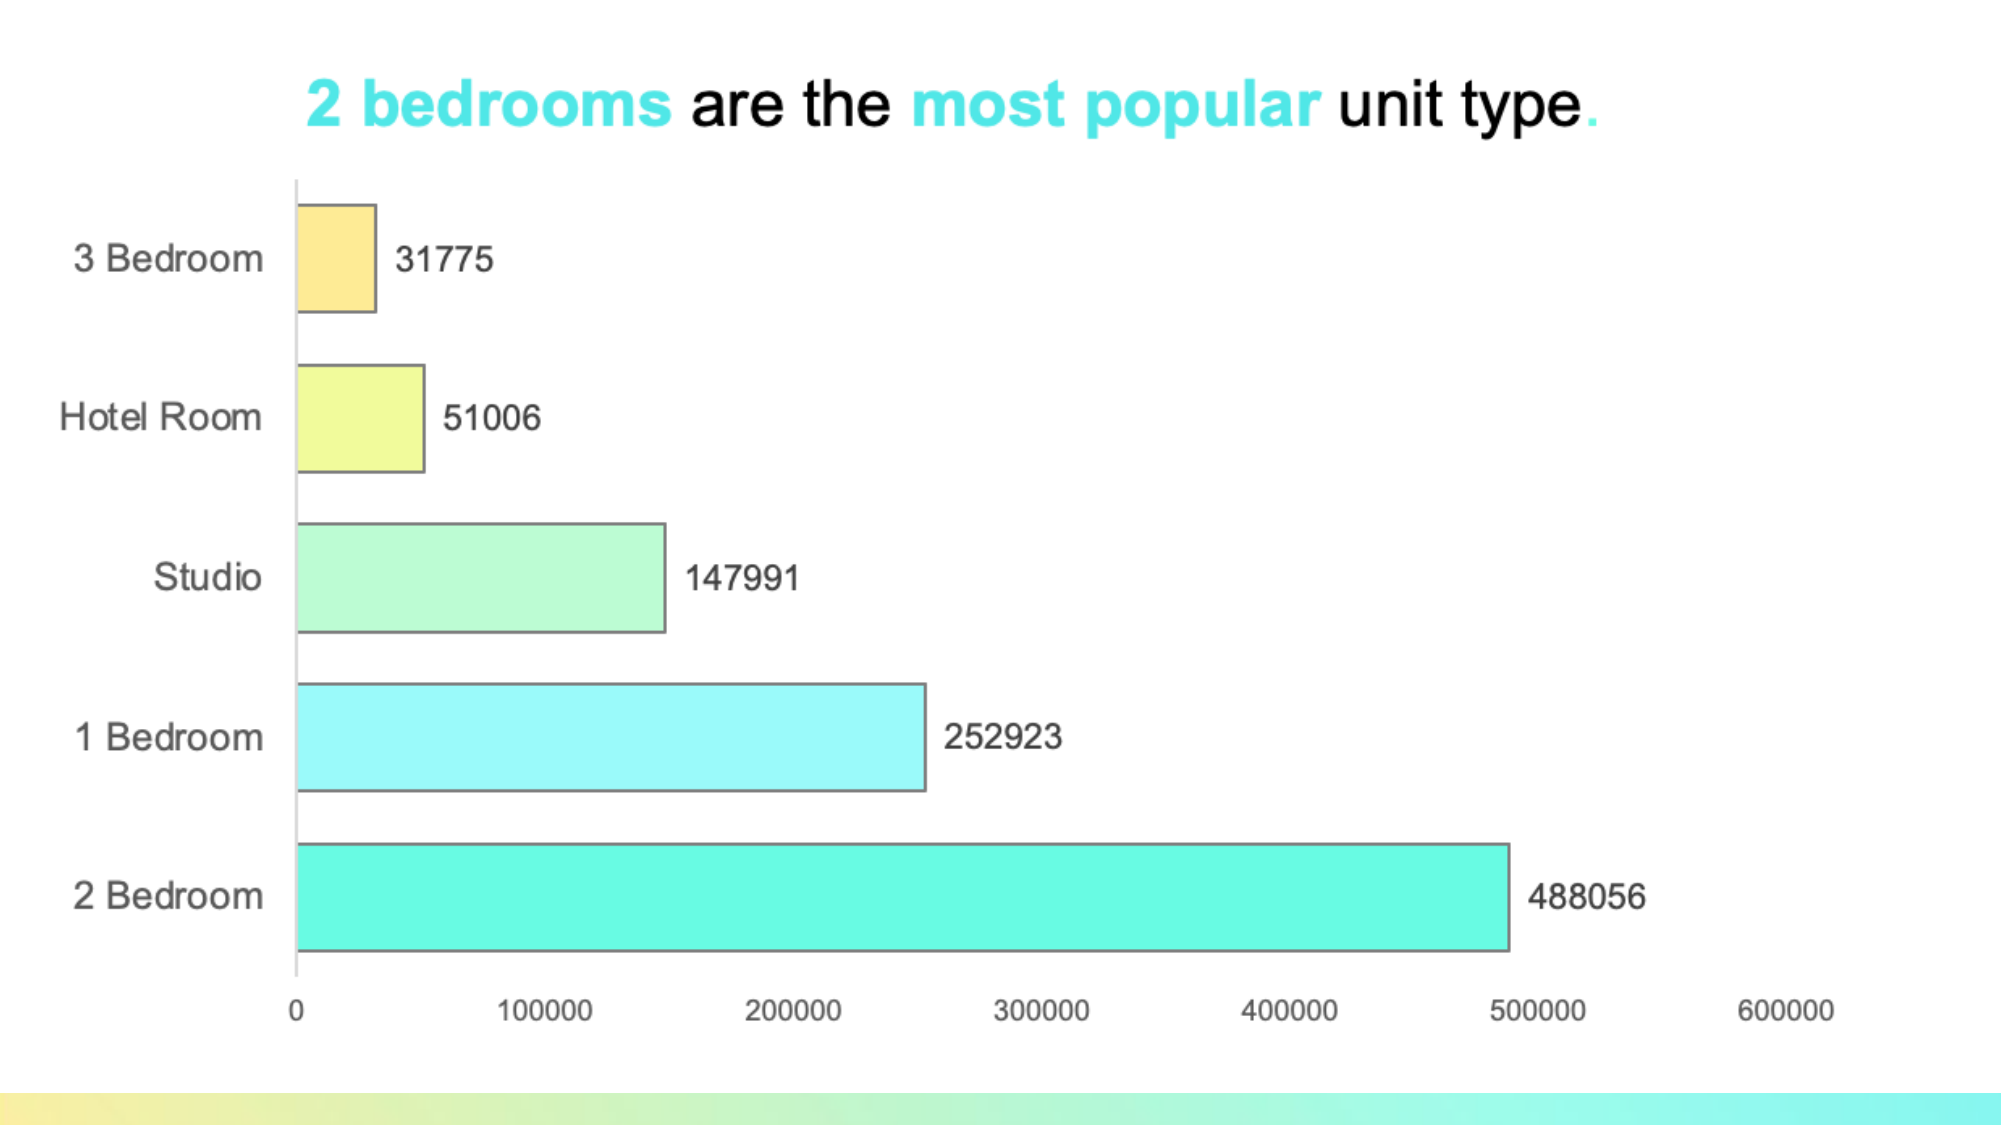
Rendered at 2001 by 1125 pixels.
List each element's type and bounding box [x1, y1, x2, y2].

picture [50, 47, 1865, 1037]
picture [0, 1093, 2000, 1125]
